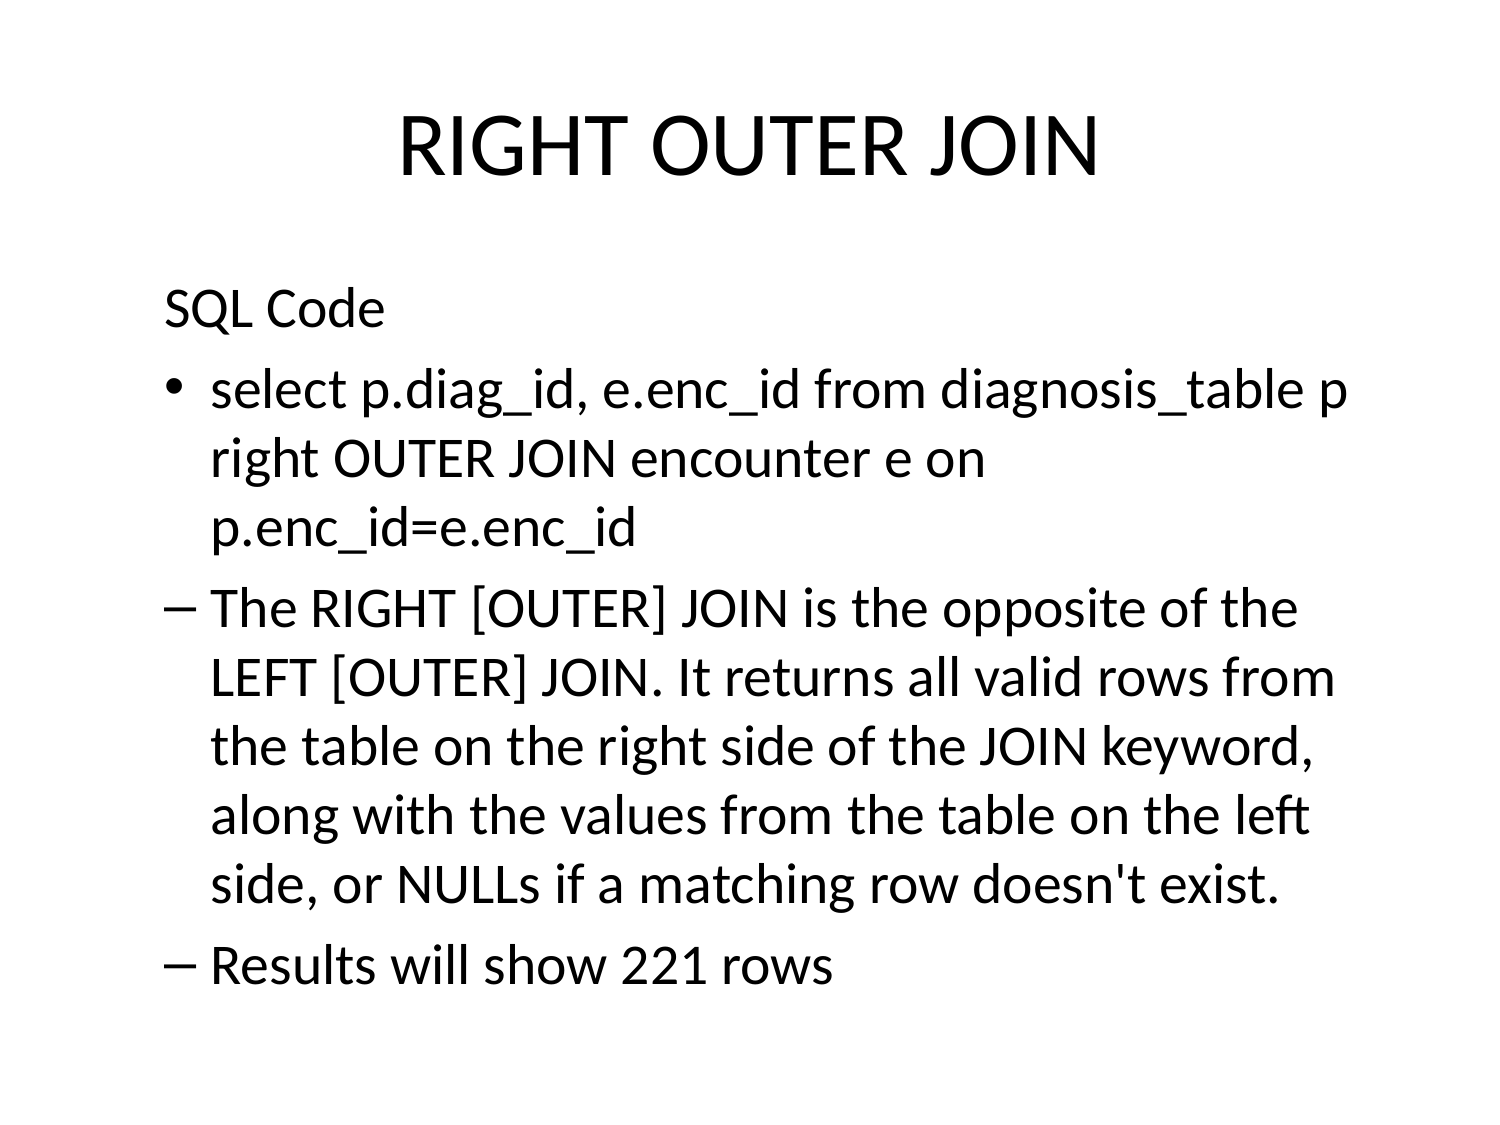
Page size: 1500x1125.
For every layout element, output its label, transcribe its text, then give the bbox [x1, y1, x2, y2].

title RIGHT OUTER JOIN [75, 45, 1425, 233]
list SQL Code select p.diag_id, e.enc_id from diagnosis_table p right OUTER JOIN encounter e on p.enc_id=e.enc_id The RIGHT [OUTER] JOIN is the opposite of the LEFT [OUTER] JOIN. It returns all valid rows from the table on the right side of the JOIN keyword, along with the values from the table on the left side, or NULLs if a matching row doesn't exist. Results will show 221 rows [75, 262, 1425, 1005]
